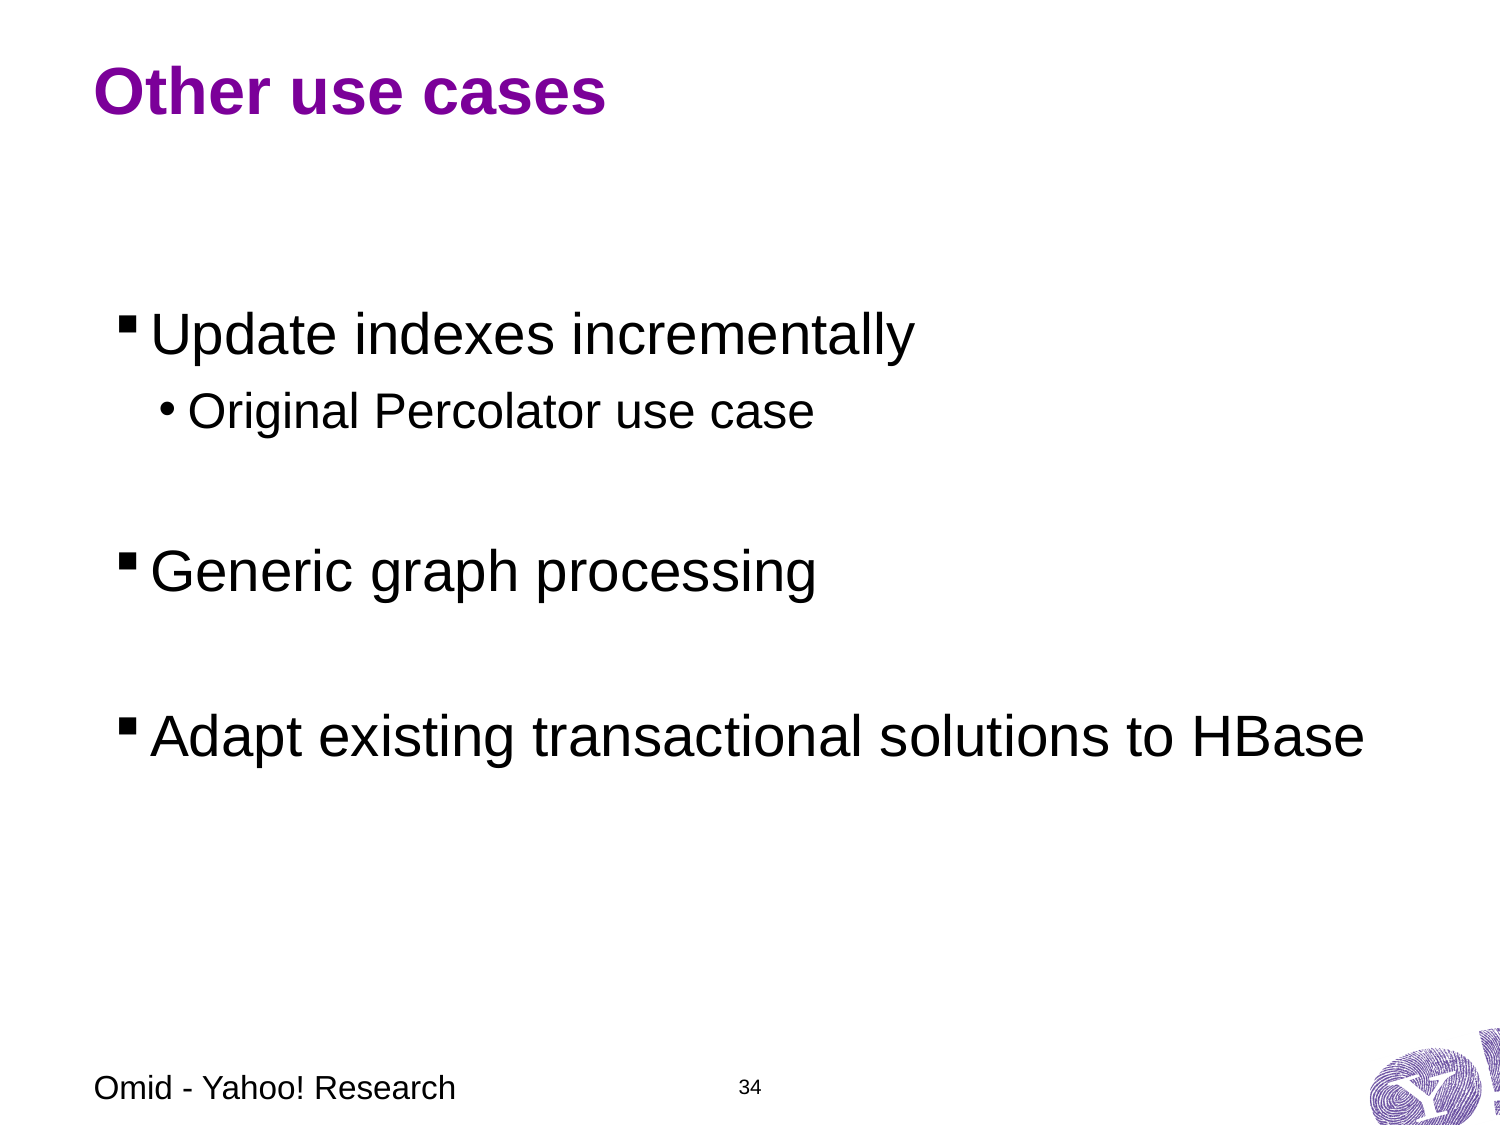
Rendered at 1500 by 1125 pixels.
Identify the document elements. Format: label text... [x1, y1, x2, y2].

slide_number 34 [710, 1056, 791, 1117]
picture [1369, 1027, 1500, 1125]
title Other use cases [78, 33, 1425, 160]
list Update indexes incrementally Original Percolator use case Generic graph processing Adapt existing transactional solutions to HBase [78, 198, 1438, 1015]
footer Omid - Yahoo! Research [78, 1056, 710, 1117]
